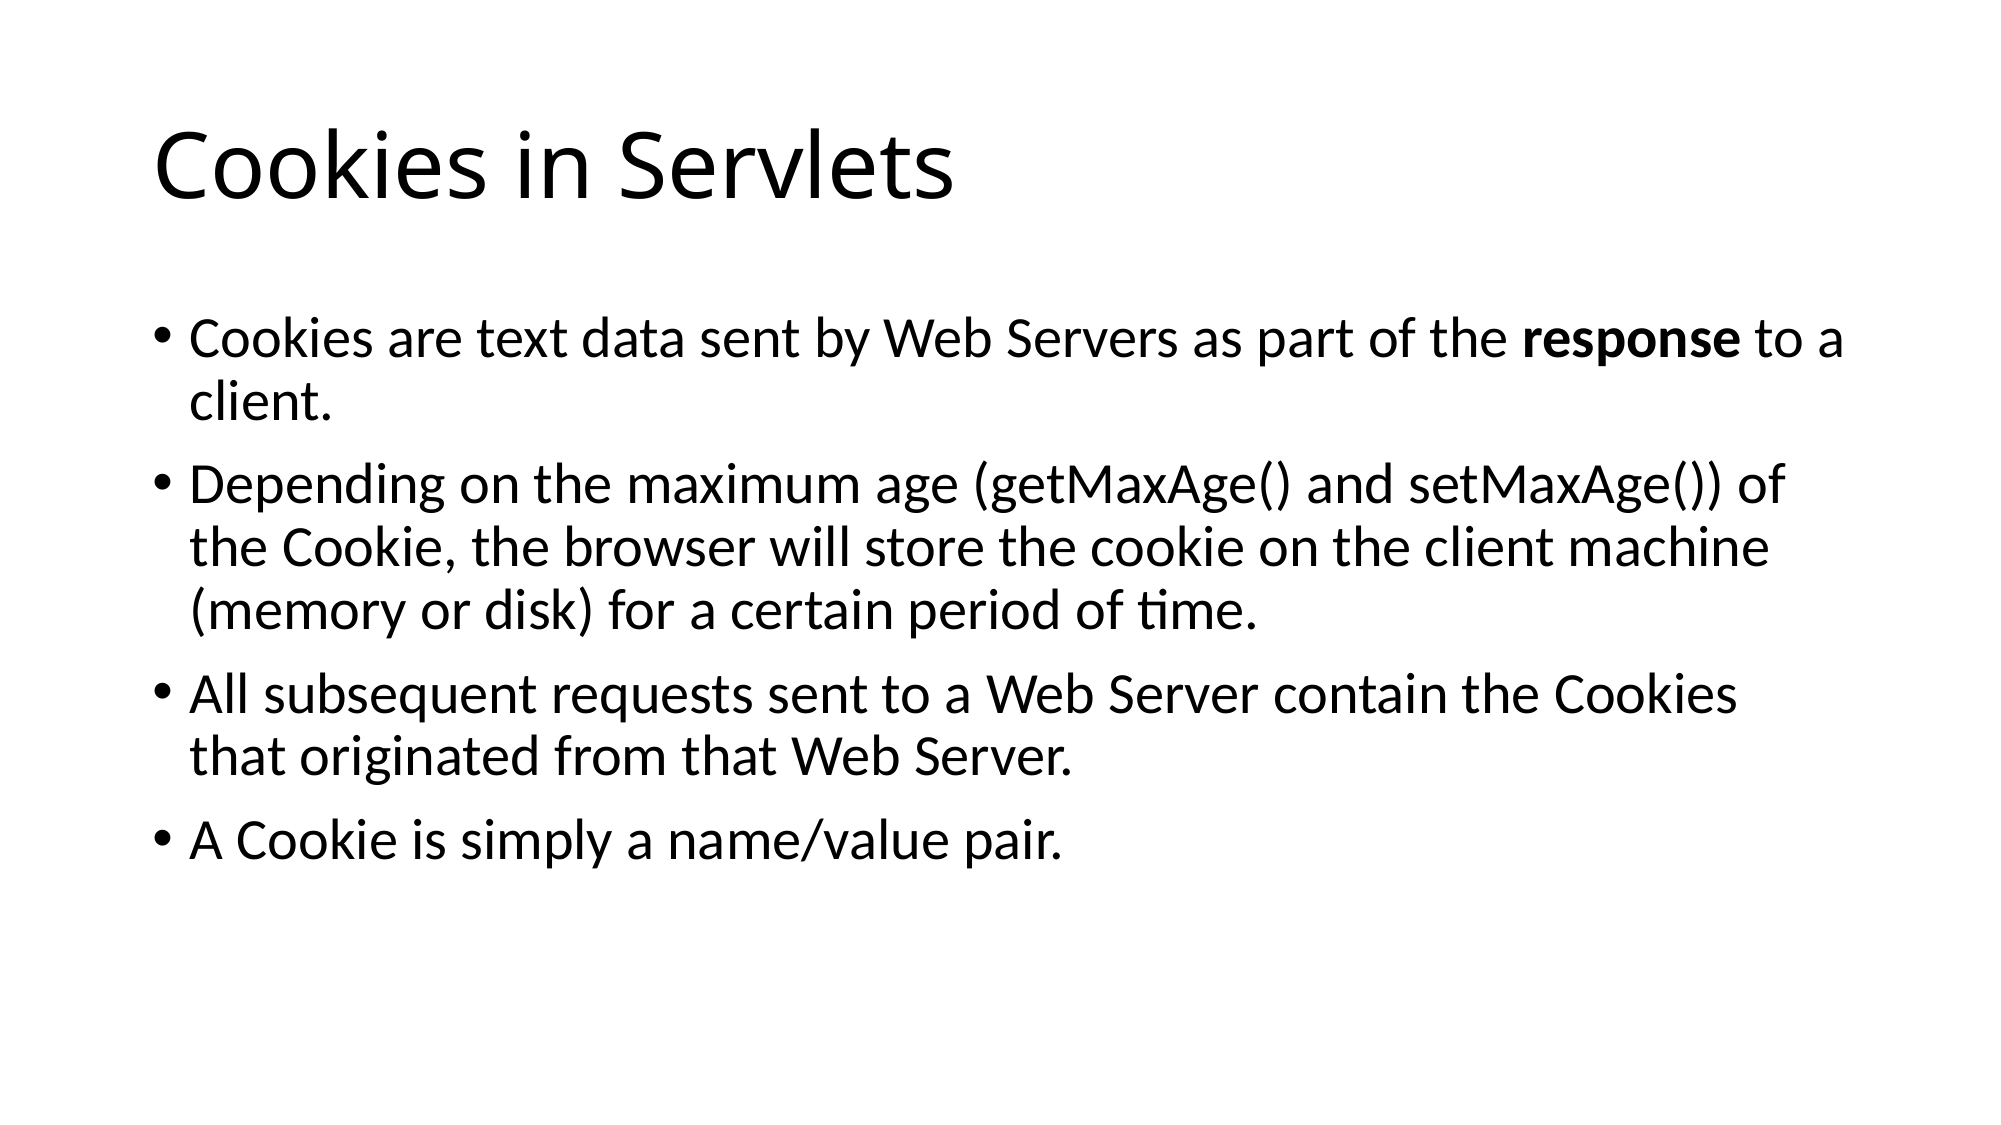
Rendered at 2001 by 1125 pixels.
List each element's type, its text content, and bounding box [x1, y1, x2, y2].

list Cookies are text data sent by Web Servers as part of the response to a client. Depending on the maximum age (getMaxAge() and setMaxAge()) of the Cookie, the browser will store the cookie on the client machine (memory or disk) for a certain period of time. All subsequent requests sent to a Web Server contain the Cookies that originated from that Web Server. A Cookie is simply a name/value pair. [137, 299, 1863, 1014]
title Cookies in Servlets [137, 59, 1863, 278]
